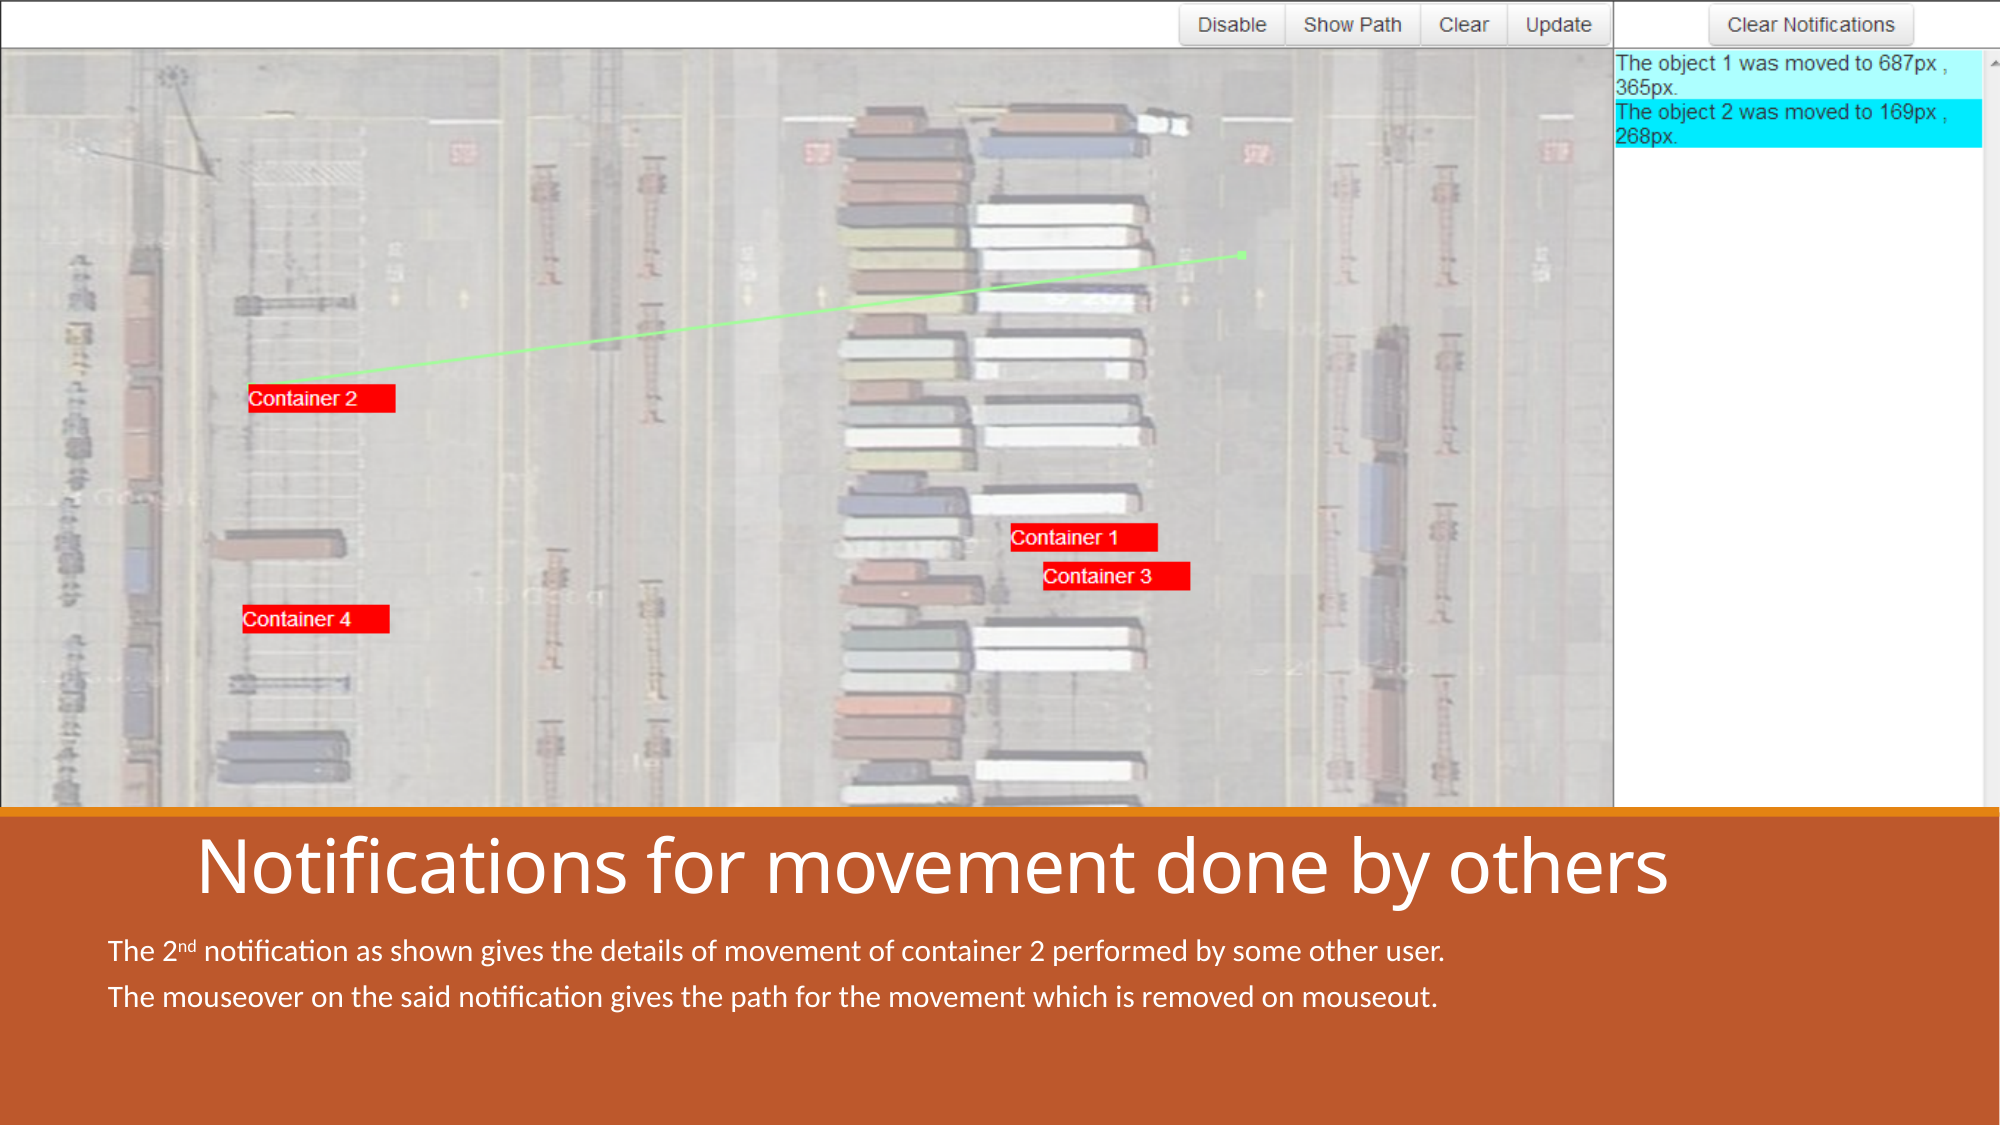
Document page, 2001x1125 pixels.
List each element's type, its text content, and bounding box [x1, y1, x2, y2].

list The 2nd notification as shown gives the details of movement of container 2 performed by some other user. The mouseover on the said notification gives the path for the movement which is removed on mouseout. [92, 934, 1839, 1067]
title Notifications for movement done by others [180, 832, 1839, 909]
picture [0, 0, 2000, 807]
